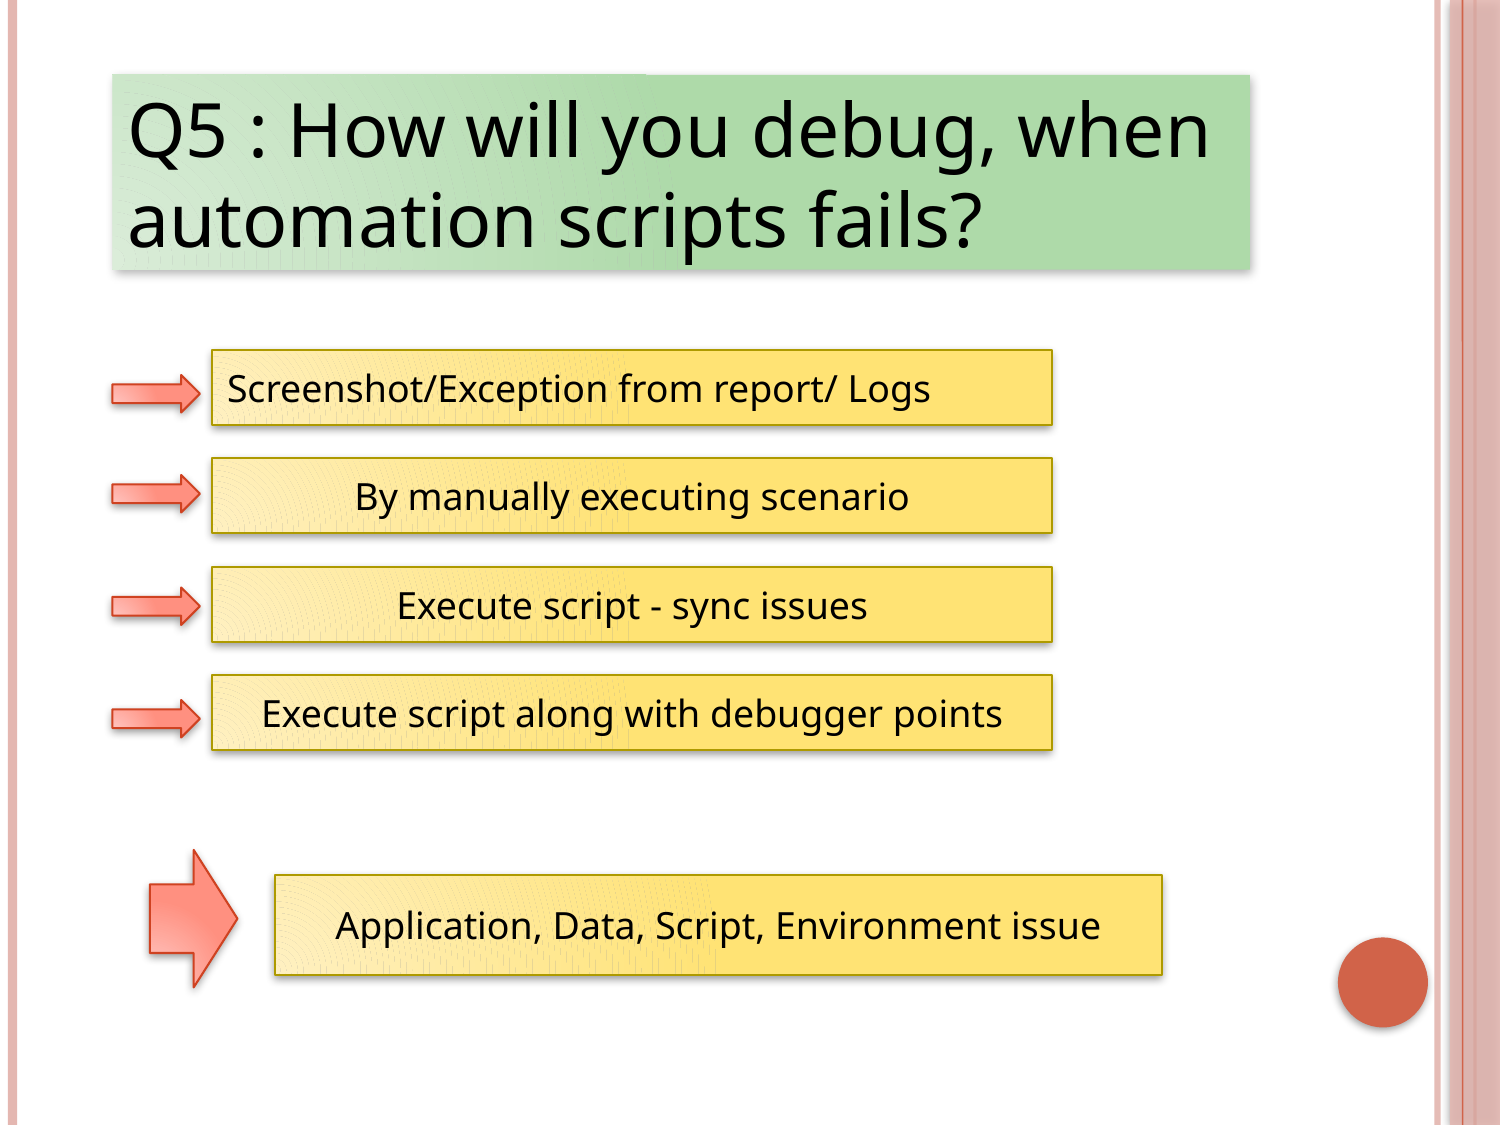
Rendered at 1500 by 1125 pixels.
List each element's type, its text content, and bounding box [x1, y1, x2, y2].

text_box Execute script - sync issues [211, 566, 1053, 643]
text_box [111, 374, 201, 414]
text_box [111, 699, 201, 739]
text_box [148, 848, 239, 989]
text_box Execute script along with debugger points [211, 674, 1053, 751]
text_box [111, 474, 201, 514]
text_box Screenshot/Exception from report/ Logs [211, 349, 1053, 426]
text_box [111, 586, 201, 626]
text_box Q5 : How will you debug, when automation scripts fails? [111, 74, 1251, 271]
text_box By manually executing scenario [211, 457, 1053, 534]
text_box Application, Data, Script, Environment issue [274, 874, 1163, 976]
